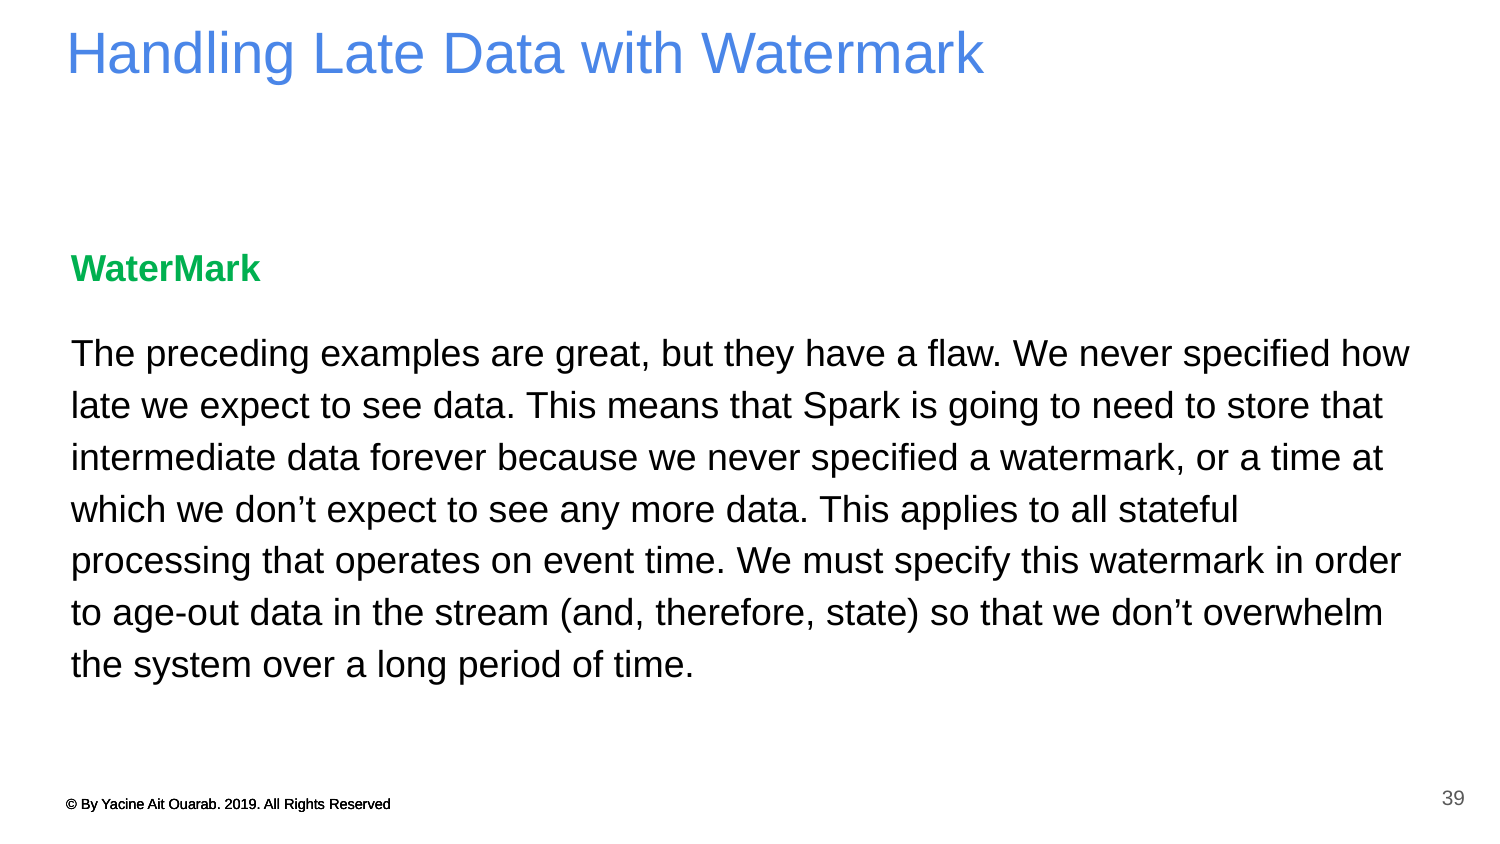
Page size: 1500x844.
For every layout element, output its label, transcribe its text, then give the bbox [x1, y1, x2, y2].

title Handling Late Data with Watermark [51, 0, 1449, 115]
slide_number 39 [1389, 764, 1480, 830]
list WaterMark The preceding examples are great, but they have a flaw. We never specified how late we expect to see data. This means that Spark is going to need to store that intermediate data forever because we never specified a watermark, or a time at which we don’t expect to see any more data. This applies to all stateful processing that operates on event time. We must specify this watermark in order to age-out data in the stream (and, therefore, state) so that we don’t overwhelm the system over a long period of time. [37, 170, 1435, 753]
